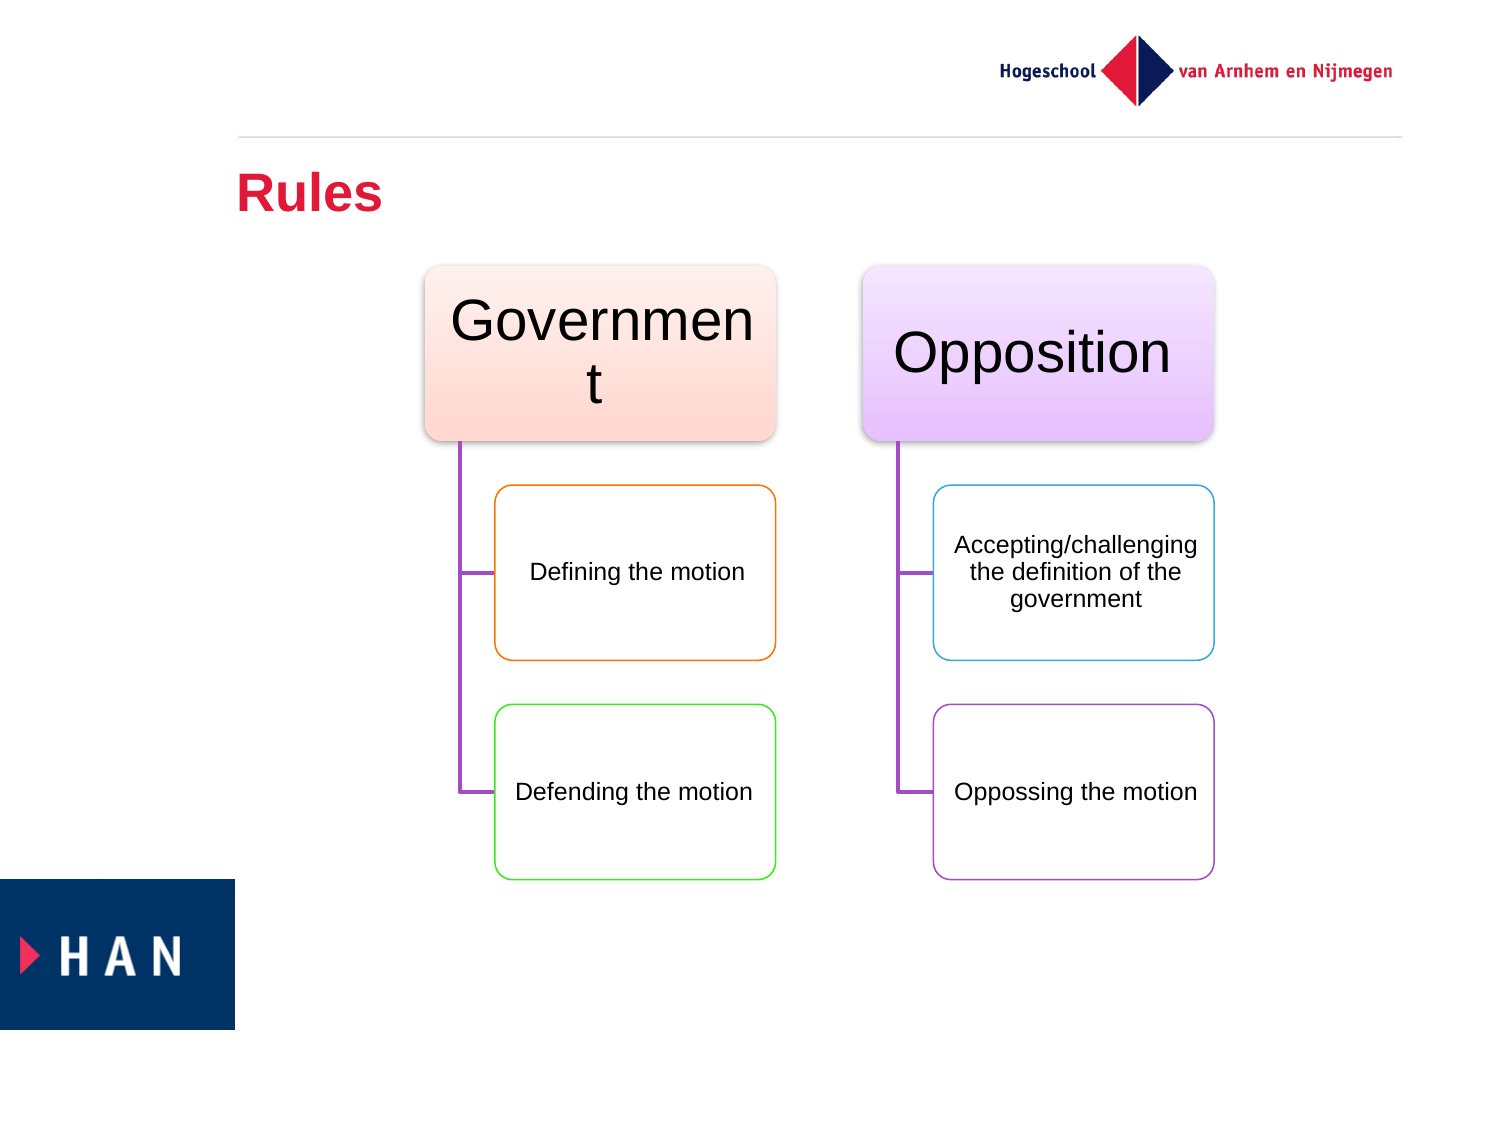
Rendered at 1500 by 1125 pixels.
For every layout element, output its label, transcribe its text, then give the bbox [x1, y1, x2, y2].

picture [992, 29, 1406, 113]
picture [0, 879, 235, 1030]
title Rules [236, 147, 1406, 231]
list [235, 265, 1403, 881]
picture [233, 126, 1412, 145]
